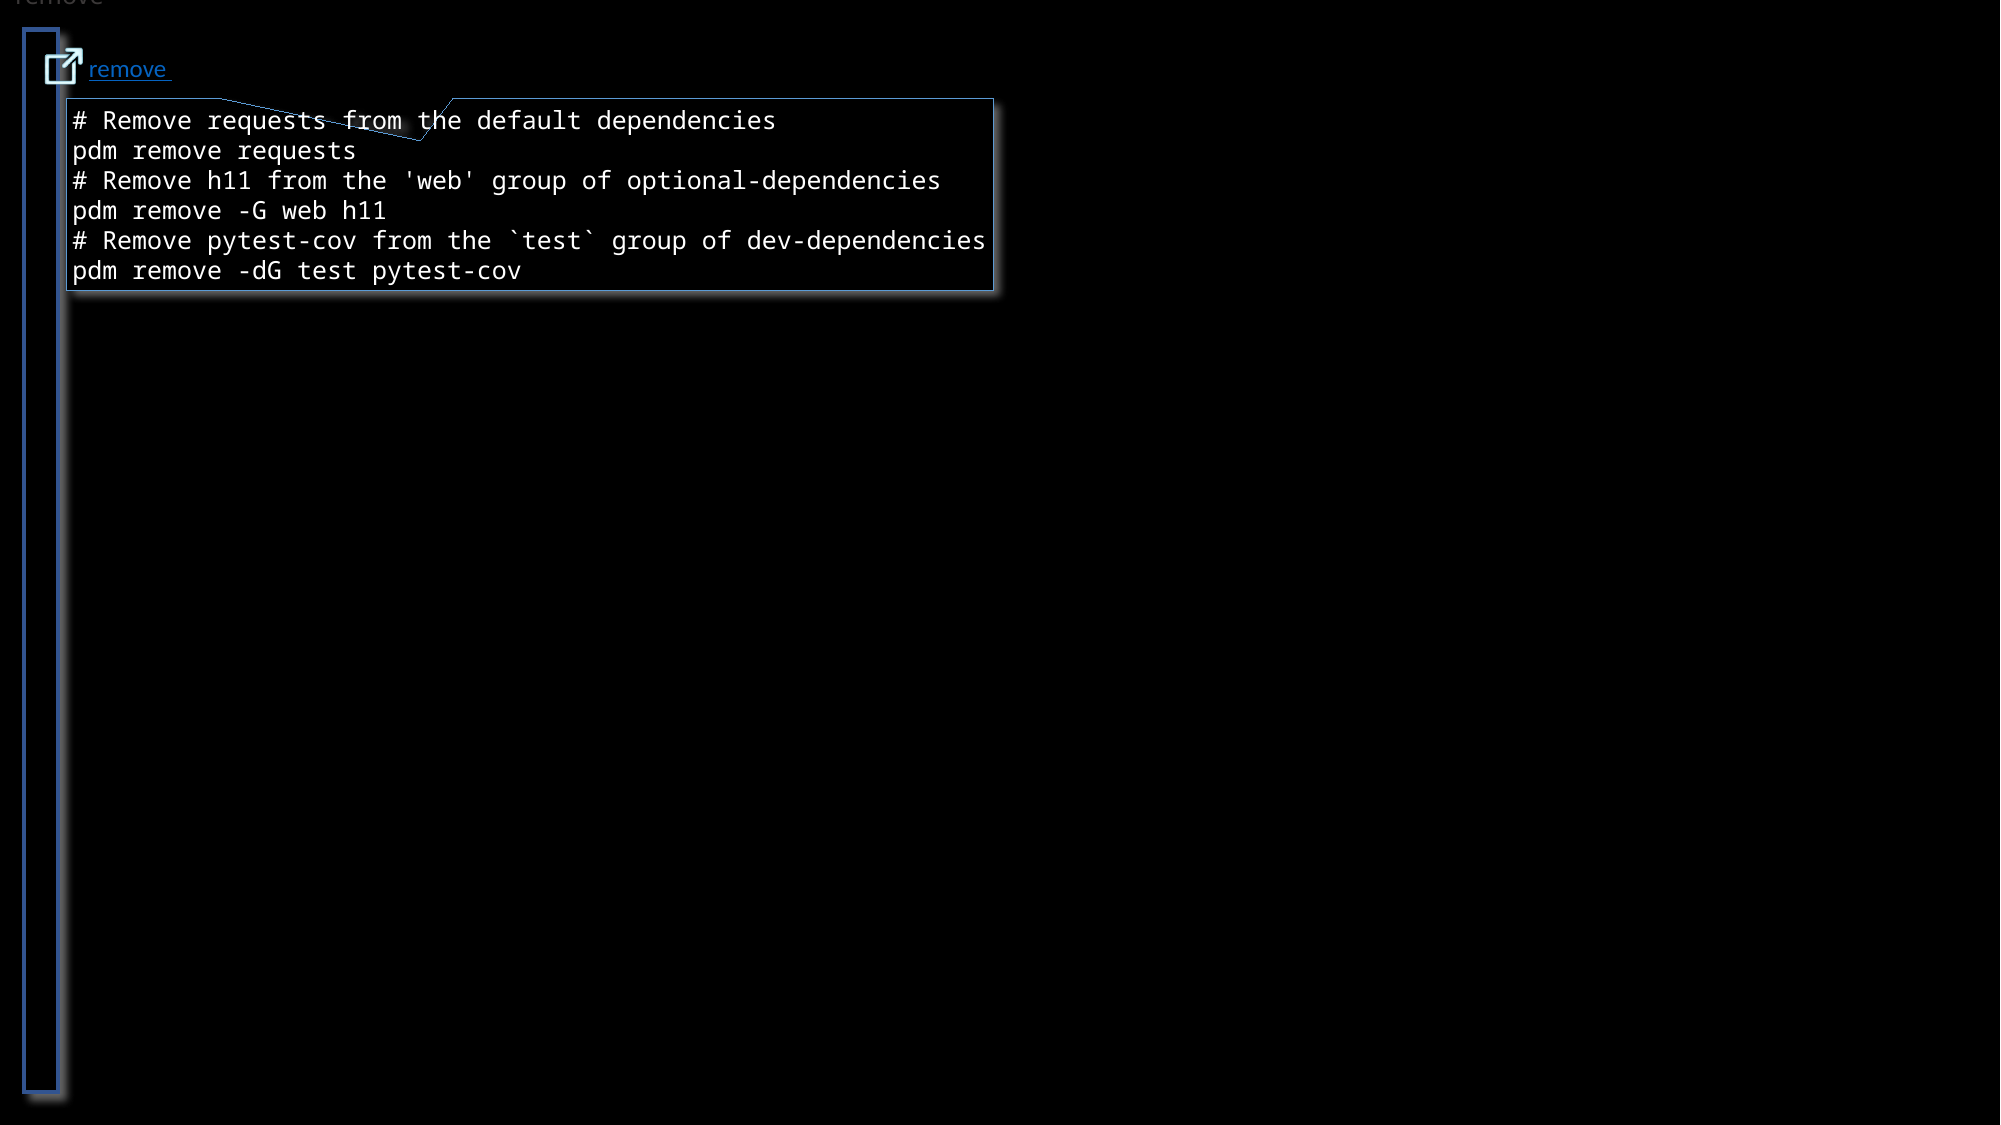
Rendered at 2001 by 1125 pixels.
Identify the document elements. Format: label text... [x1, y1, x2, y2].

text_box # Remove requests from the default dependencies pdm remove requests # Remove h11 from the 'web' group of optional-dependencies pdm remove -G web h11 # Remove pytest-cov from the `test` group of dev-dependencies pdm remove -dG test pytest-cov [66, 98, 994, 291]
text_box [23, 28, 59, 1093]
title 8. remove [0, 0, 145, 152]
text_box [40, 43, 188, 91]
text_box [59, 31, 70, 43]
